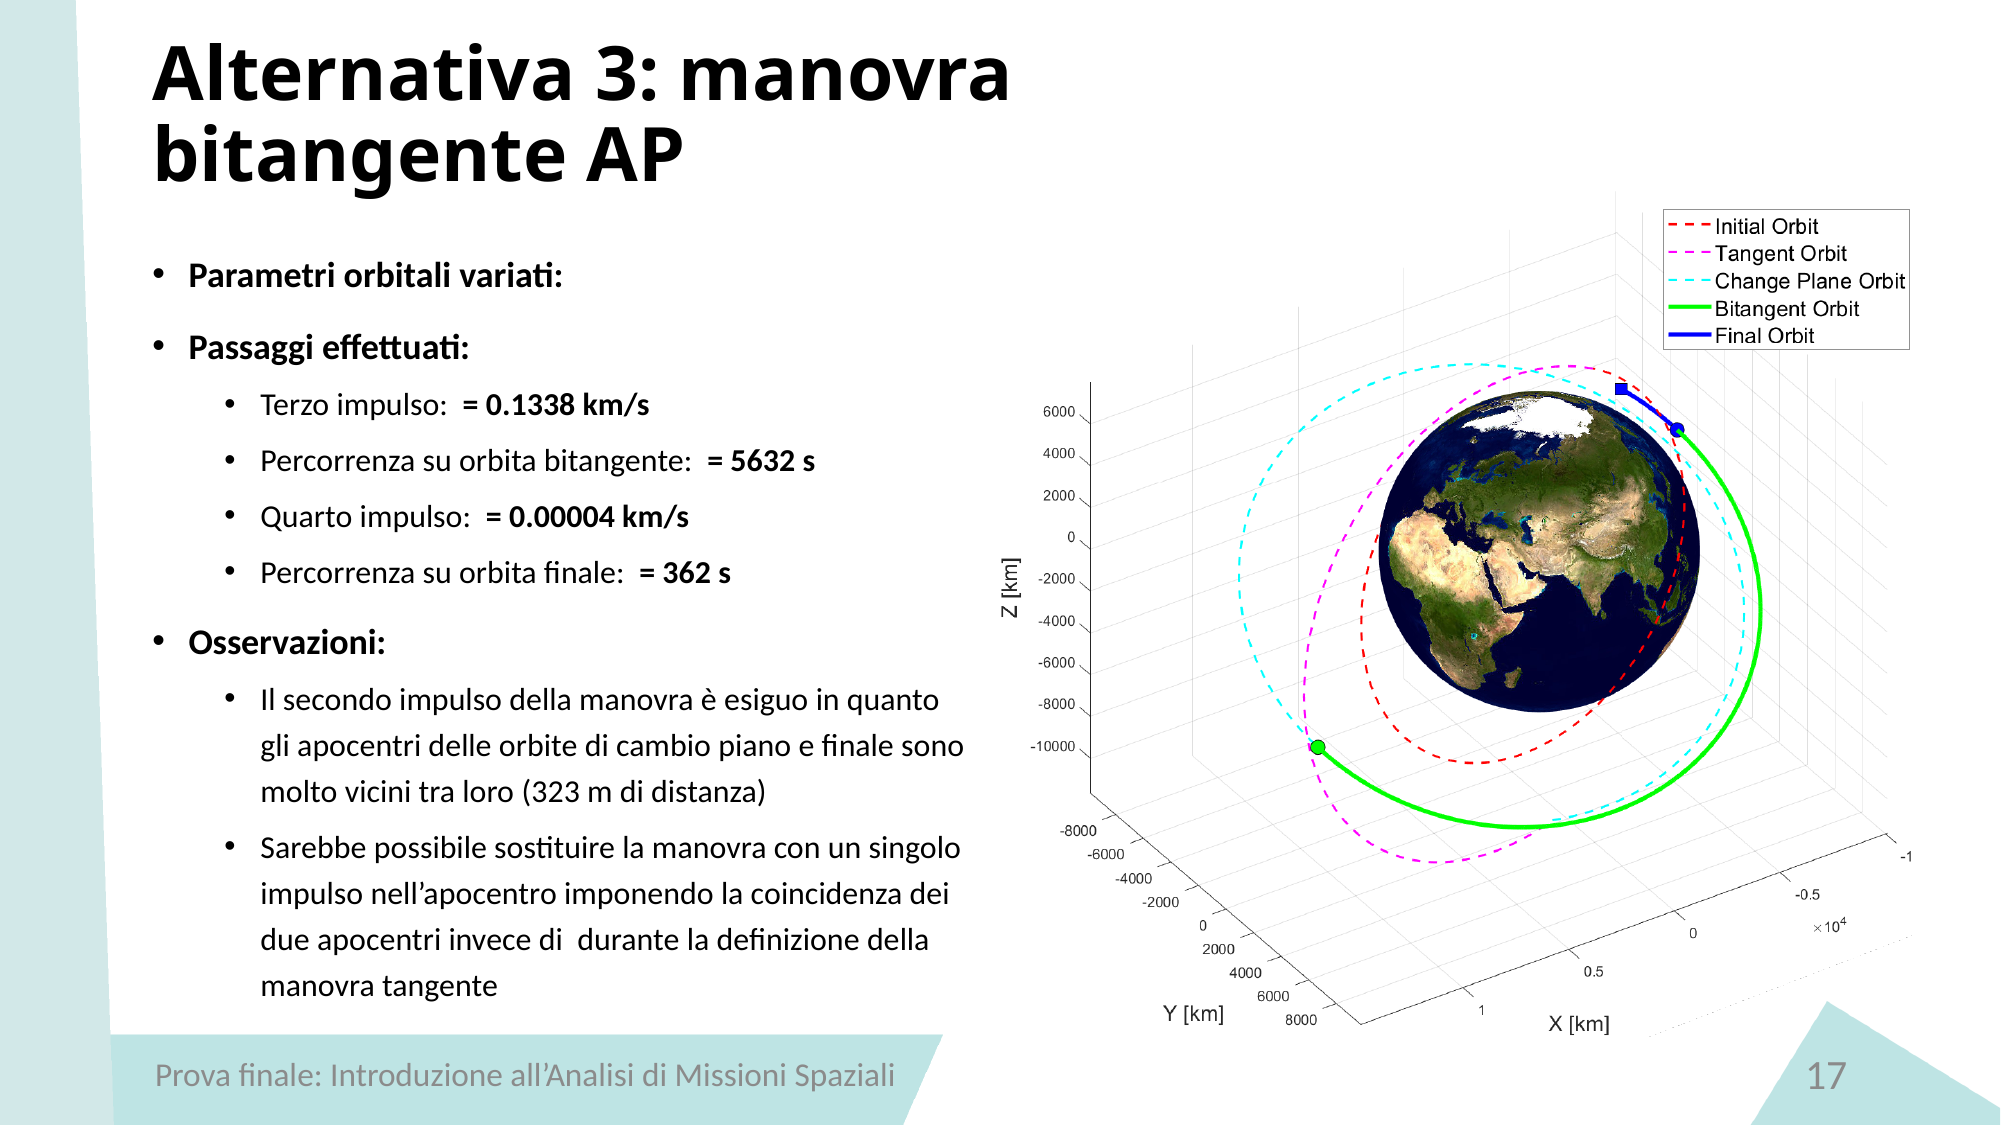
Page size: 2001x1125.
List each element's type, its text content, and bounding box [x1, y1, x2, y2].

title Alternativa 3: manovra bitangente AP [137, 68, 1280, 165]
footer Prova finale: Introduzione all’Analisi di Missioni Spaziali [137, 1044, 915, 1101]
slide_number 17 [1412, 1042, 1863, 1103]
picture [0, 0, 2001, 1125]
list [999, 189, 1912, 1037]
